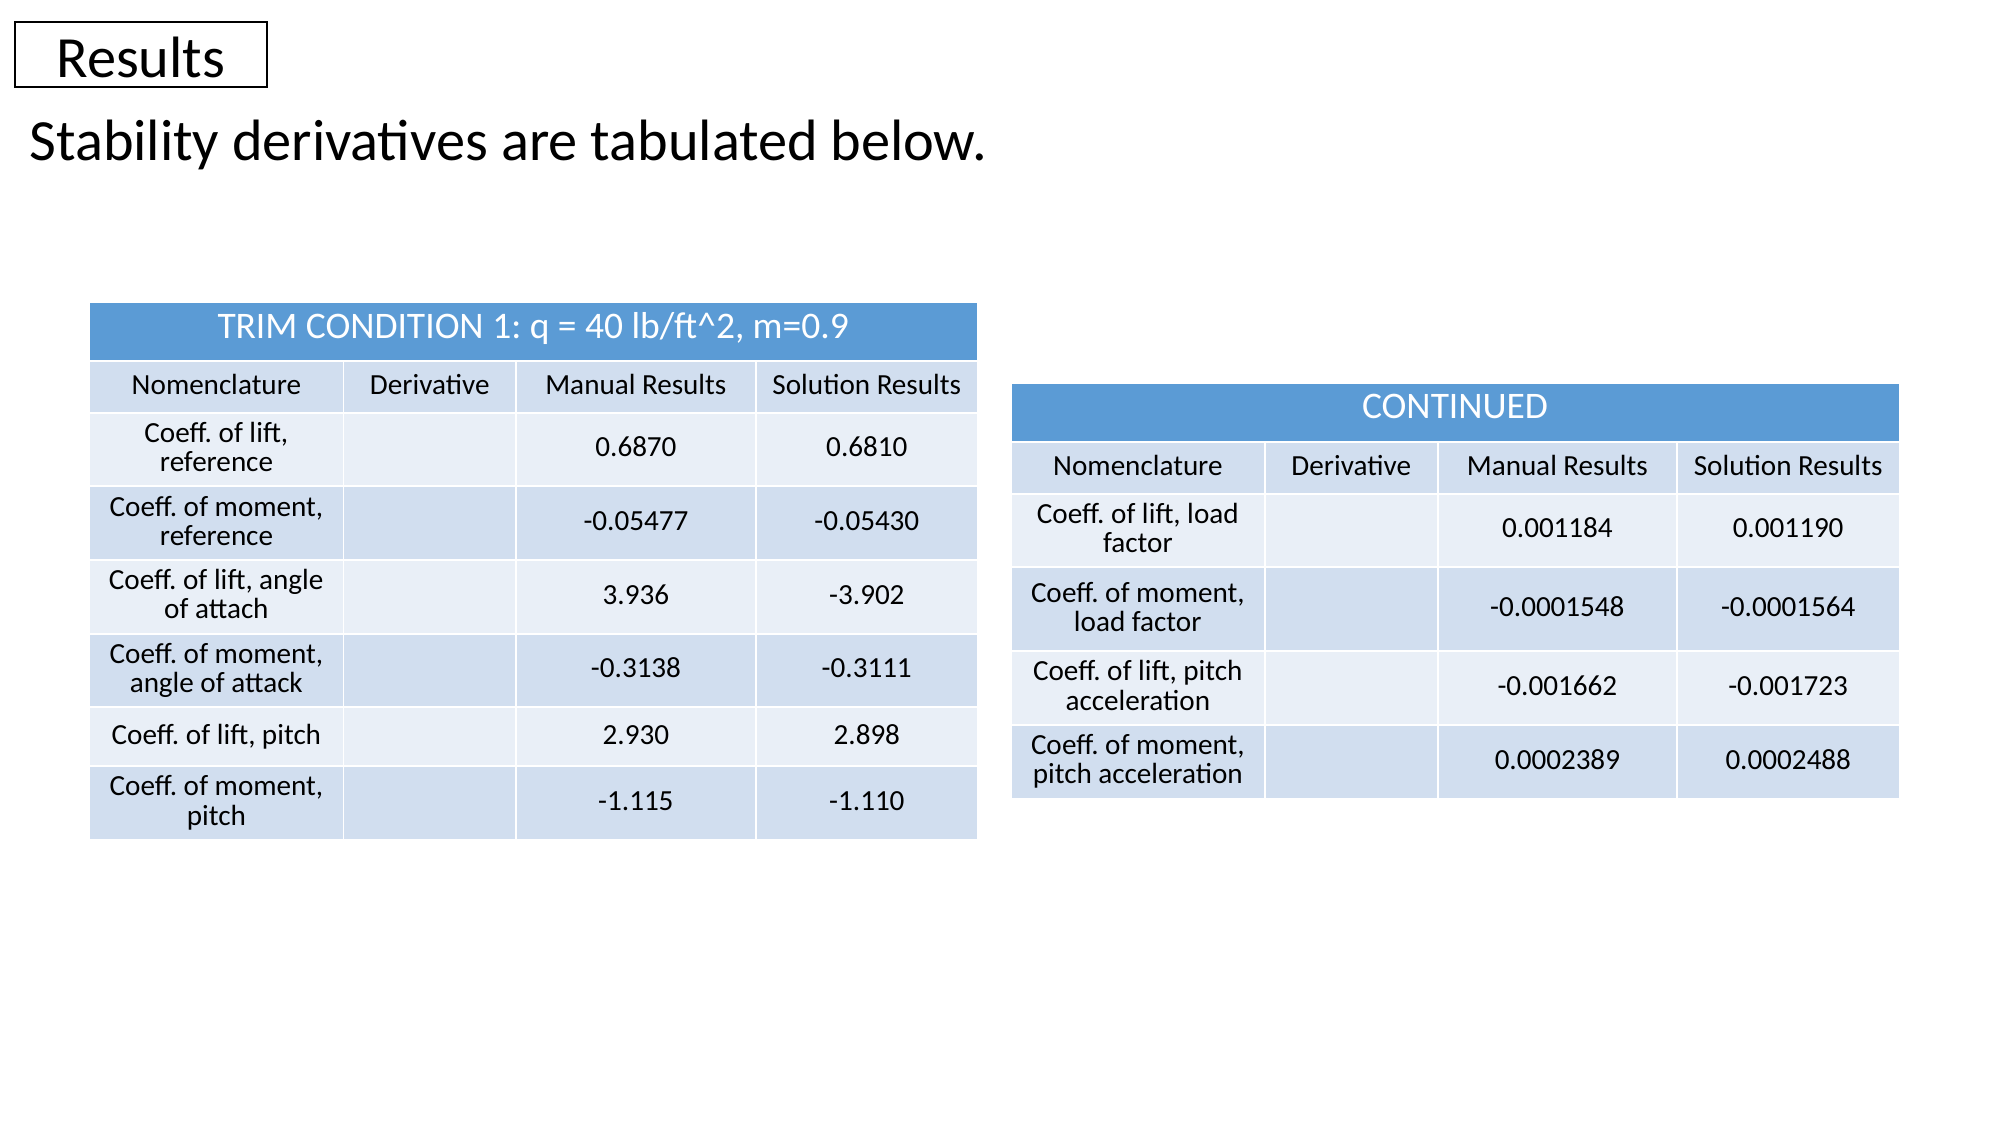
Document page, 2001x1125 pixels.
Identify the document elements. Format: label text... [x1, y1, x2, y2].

text_box Results [14, 21, 268, 88]
list Stability derivatives are tabulated below. [14, 111, 1740, 190]
